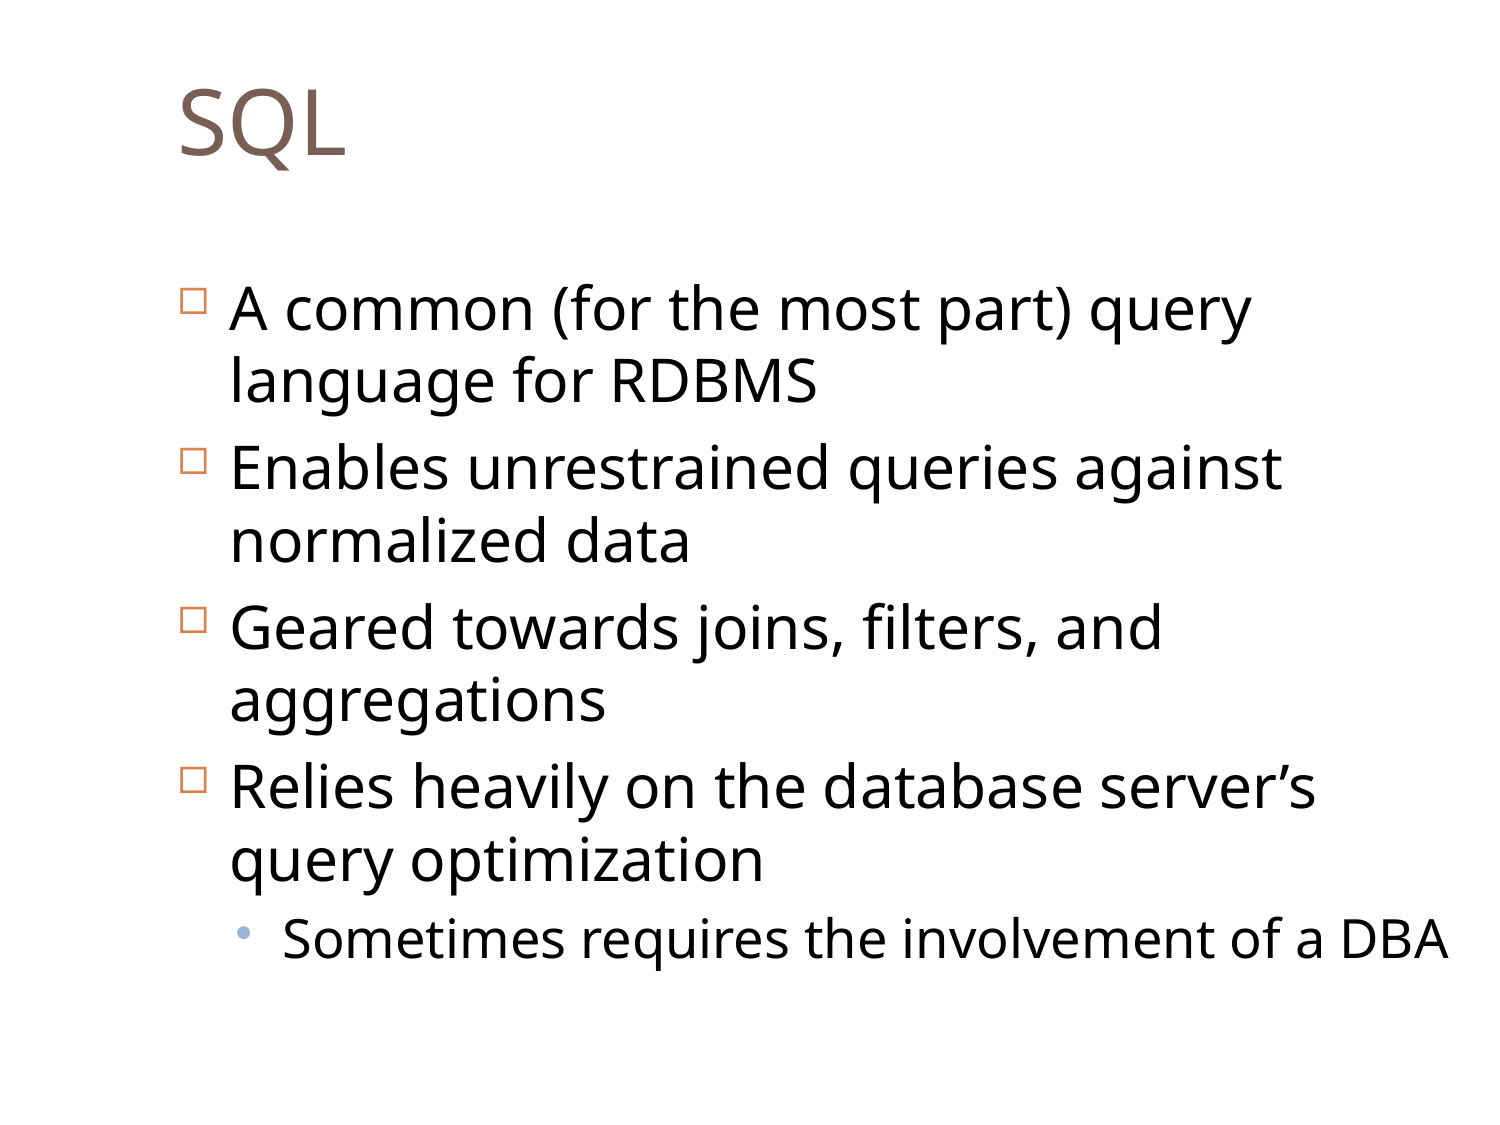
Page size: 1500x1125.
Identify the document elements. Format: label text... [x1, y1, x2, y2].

title SQL [162, 37, 1500, 200]
list A common (for the most part) query language for RDBMS Enables unrestrained queries against normalized data Geared towards joins, filters, and aggregations Relies heavily on the database server’s query optimization Sometimes requires the involvement of a DBA [162, 262, 1500, 1000]
